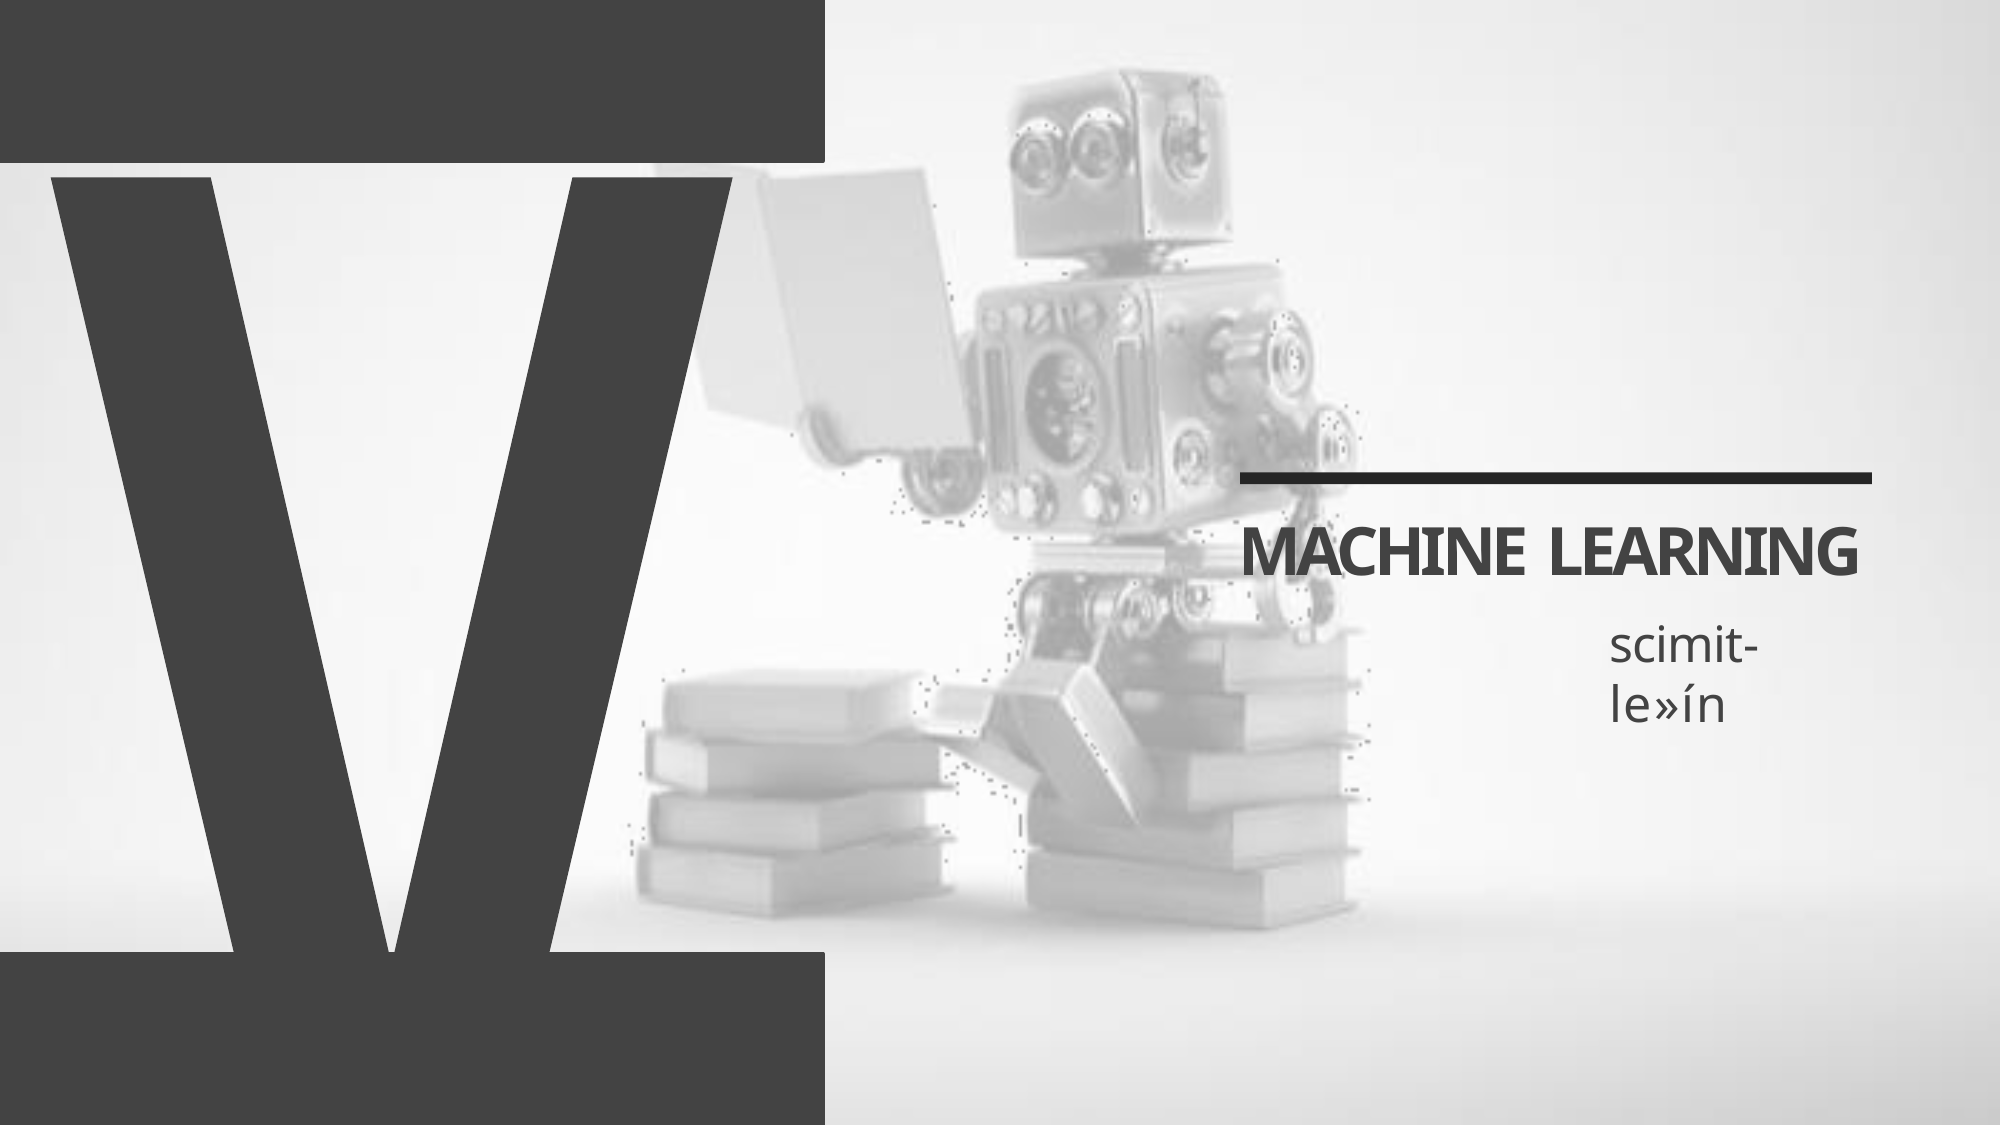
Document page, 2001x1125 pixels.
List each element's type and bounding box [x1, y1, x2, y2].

text_box [0, 0, 826, 1125]
text_box [828, 0, 2000, 1125]
